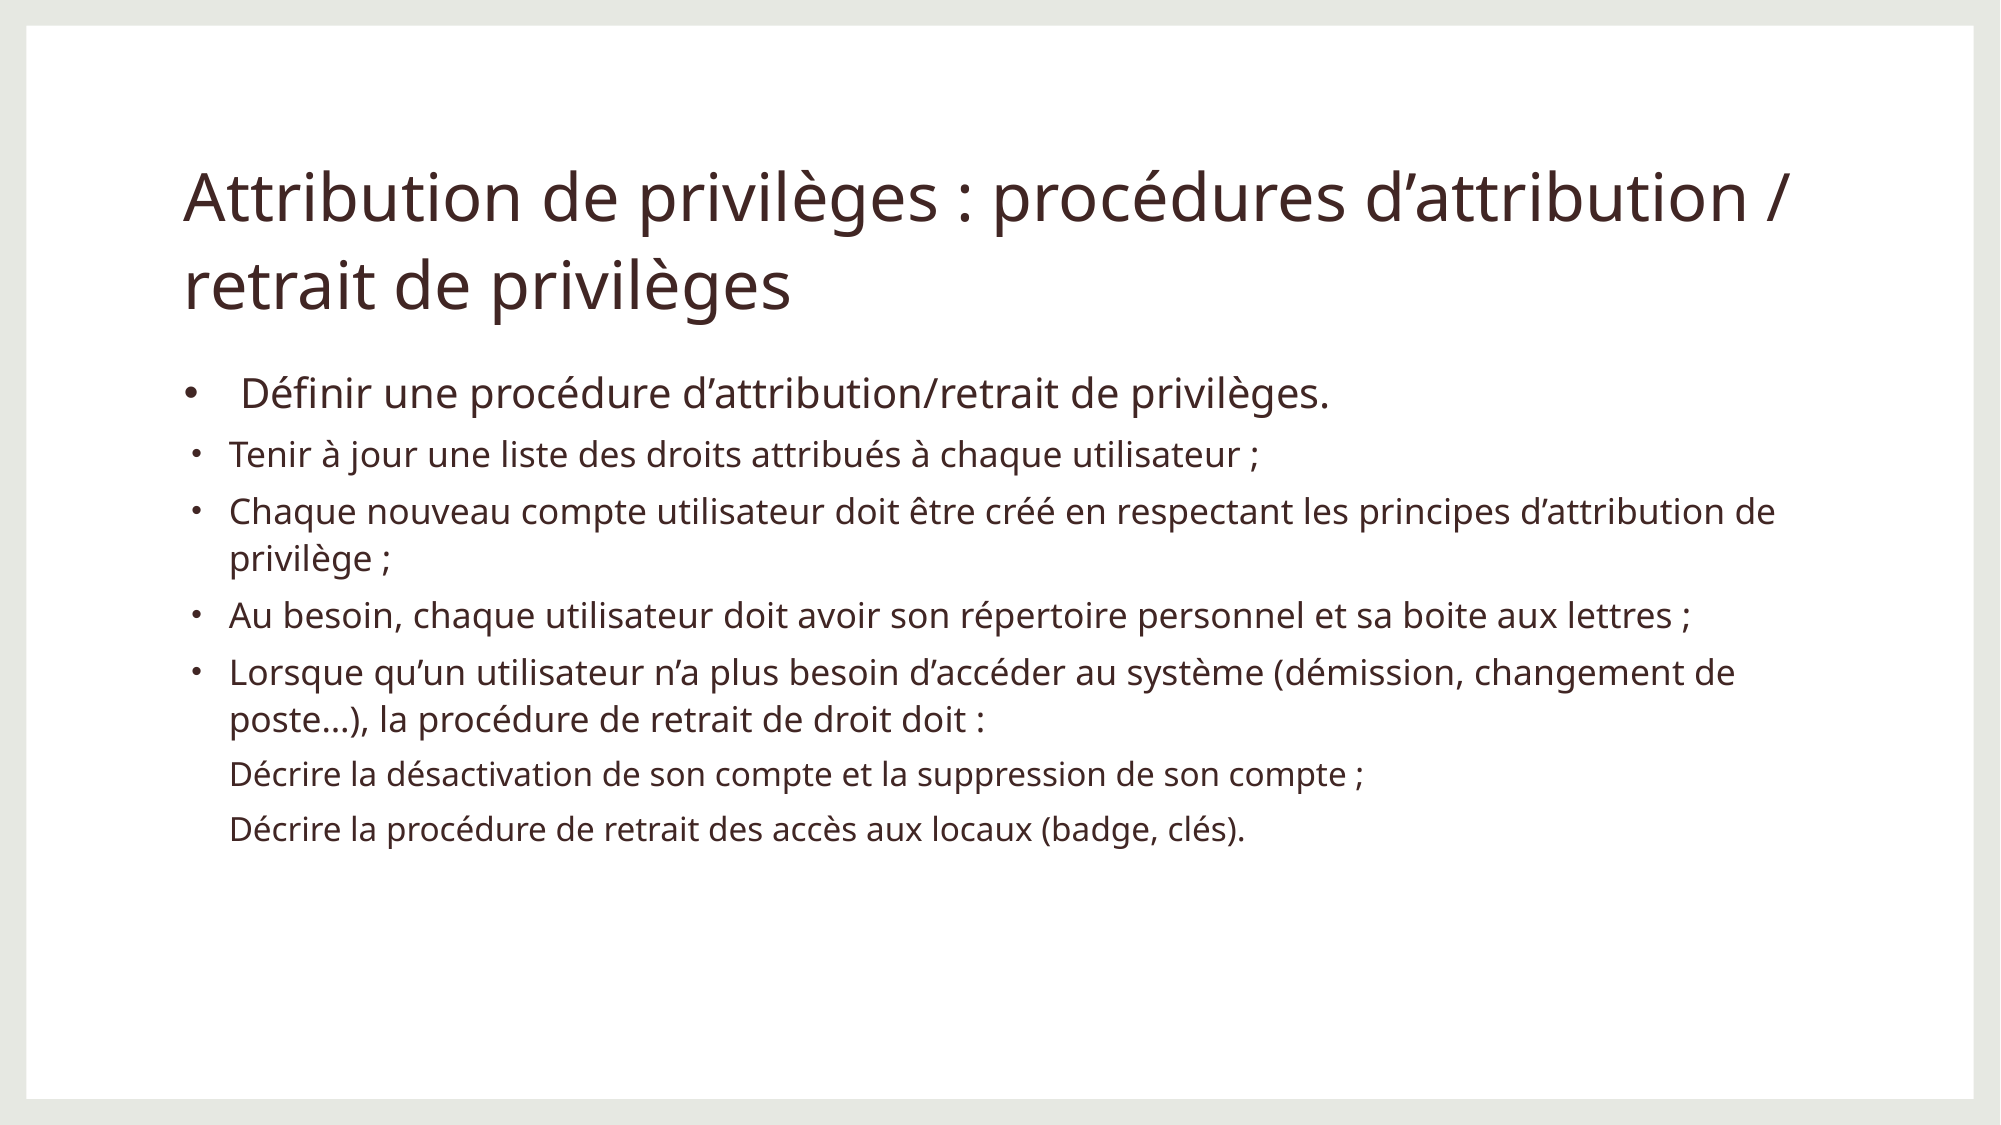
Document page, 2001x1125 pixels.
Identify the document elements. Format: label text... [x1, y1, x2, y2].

list Définir une procédure d’attribution/retrait de privilèges. Tenir à jour une liste des droits attribués à chaque utilisateur ; Chaque nouveau compte utilisateur doit être créé en respectant les principes d’attribution de privilège ; Au besoin, chaque utilisateur doit avoir son répertoire personnel et sa boite aux lettres ; Lorsque qu’un utilisateur n’a plus besoin d’accéder au système (démission, changement de poste…), la procédure de retrait de droit doit : Décrire la désactivation de son compte et la suppression de son compte ; Décrire la procédure de retrait des accès aux locaux (badge, clés). [168, 354, 1832, 1006]
title Attribution de privilèges : procédures d’attribution / retrait de privilèges [168, 118, 1832, 331]
